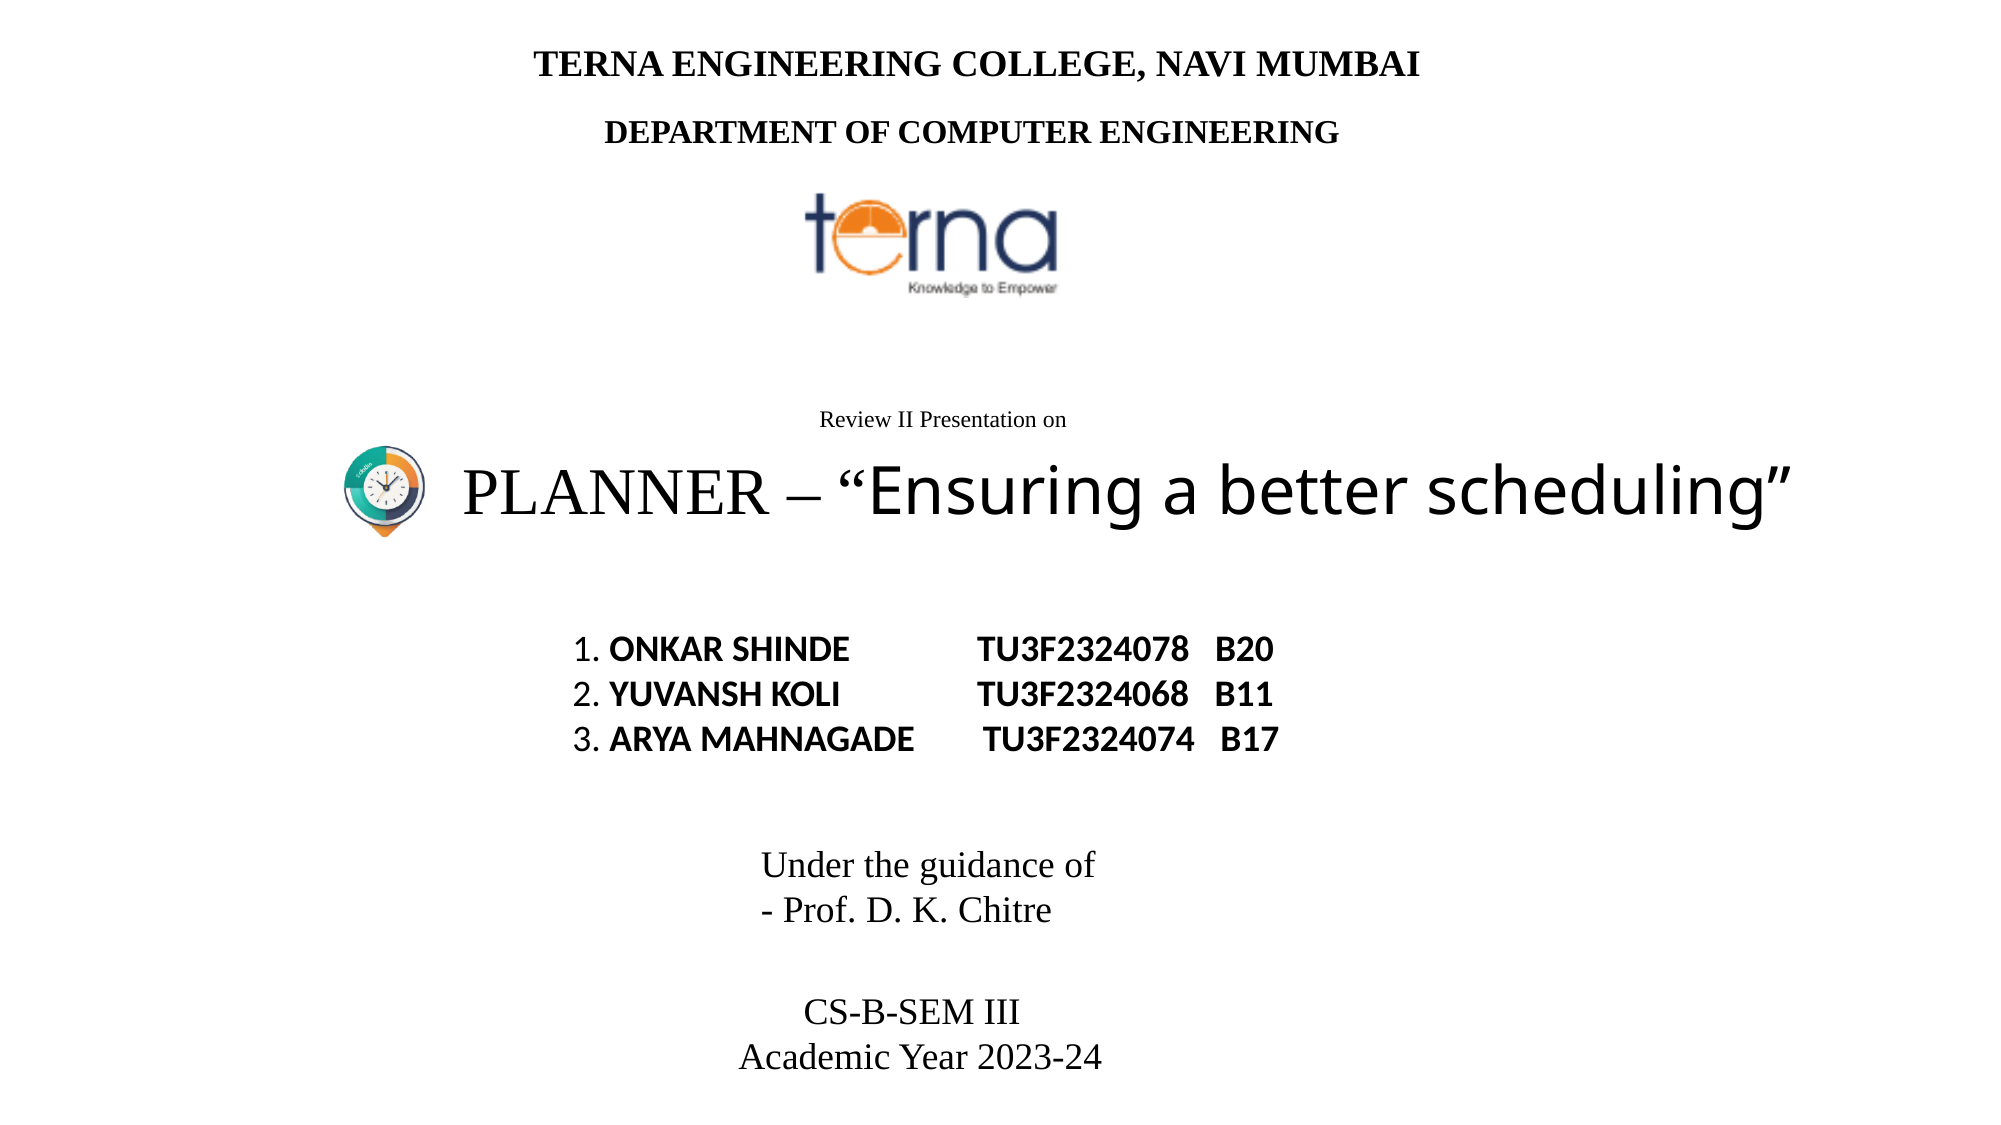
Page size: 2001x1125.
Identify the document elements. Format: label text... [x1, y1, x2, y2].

text_box CS-B-SEM III Academic Year 2023-24 [723, 979, 1146, 1125]
picture [804, 183, 1066, 298]
title Review II Presentation on [104, 322, 1782, 519]
picture [269, 374, 498, 602]
text_box 1. ONKAR SHINDE TU3F2324078 B20 2. YUVANSH KOLI TU3F2324068 B11 3. ARYA MAHNAGADE TU3F2324074 B17 [557, 571, 1497, 857]
text_box Under the guidance of - Prof. D. K. Chitre [745, 857, 1141, 979]
text_box PLANNER – “Ensuring a better scheduling” [498, 440, 2000, 535]
text_box TERNA ENGINEERING COLLEGE, NAVI MUMBAI DEPARTMENT OF COMPUTER ENGINEERING [249, 46, 1705, 159]
